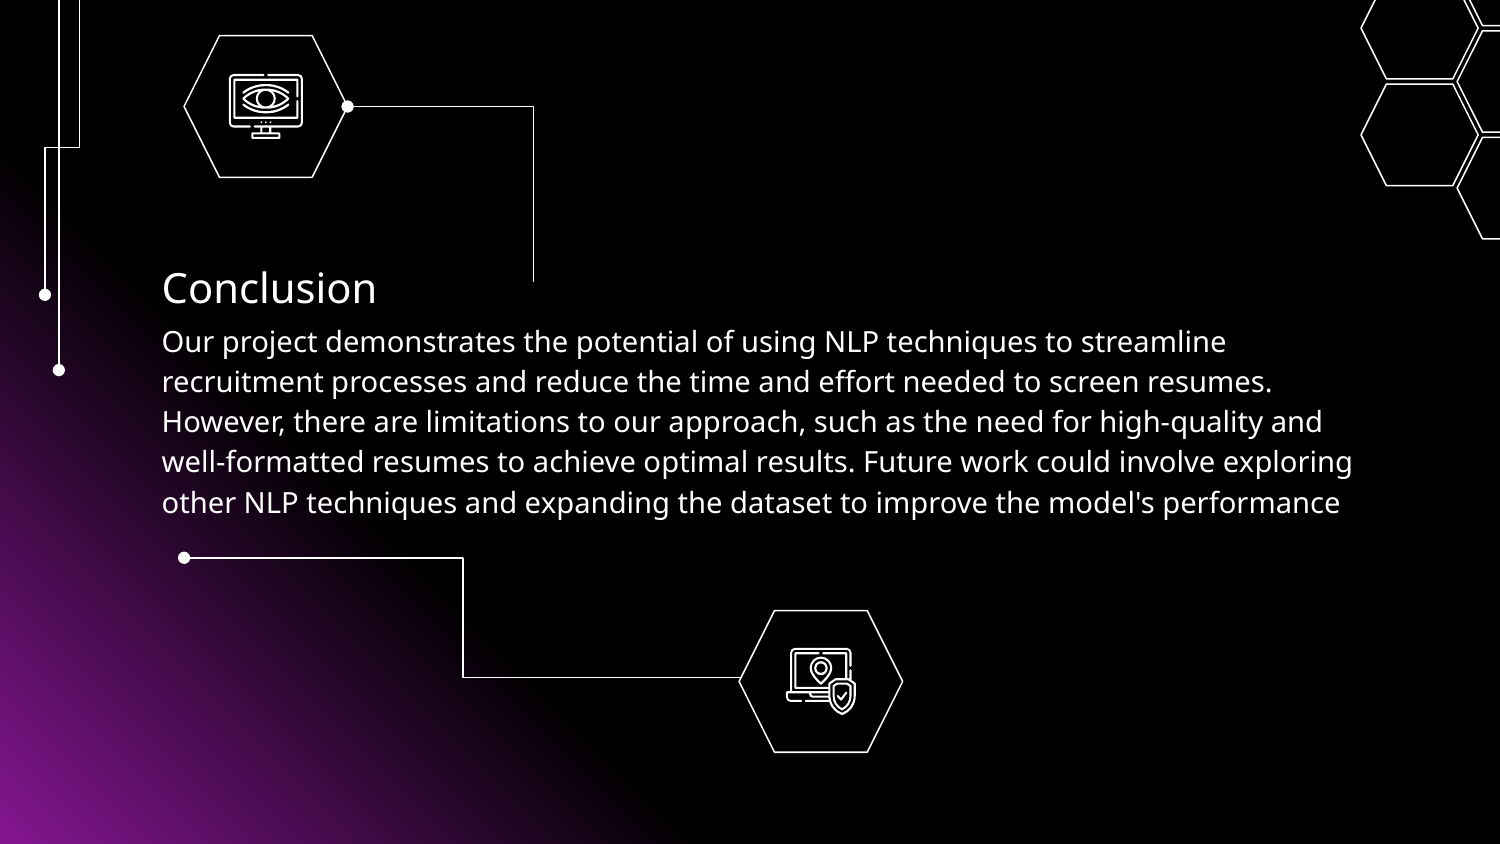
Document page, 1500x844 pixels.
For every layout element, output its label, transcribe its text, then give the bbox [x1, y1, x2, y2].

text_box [228, 73, 304, 140]
subtitle Conclusion [146, 237, 534, 327]
text_box [740, 610, 903, 753]
text_box [184, 35, 345, 178]
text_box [183, 557, 743, 678]
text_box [347, 106, 534, 283]
subtitle Our project demonstrates the potential of using NLP techniques to streamline recruitment processes and reduce the time and effort needed to screen resumes. However, there are limitations to our approach, such as the need for high-quality and well-formatted resumes to achieve optimal results. Future work could involve exploring other NLP techniques and expanding the dataset to improve the model's performance [146, 303, 1411, 490]
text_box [785, 647, 856, 716]
